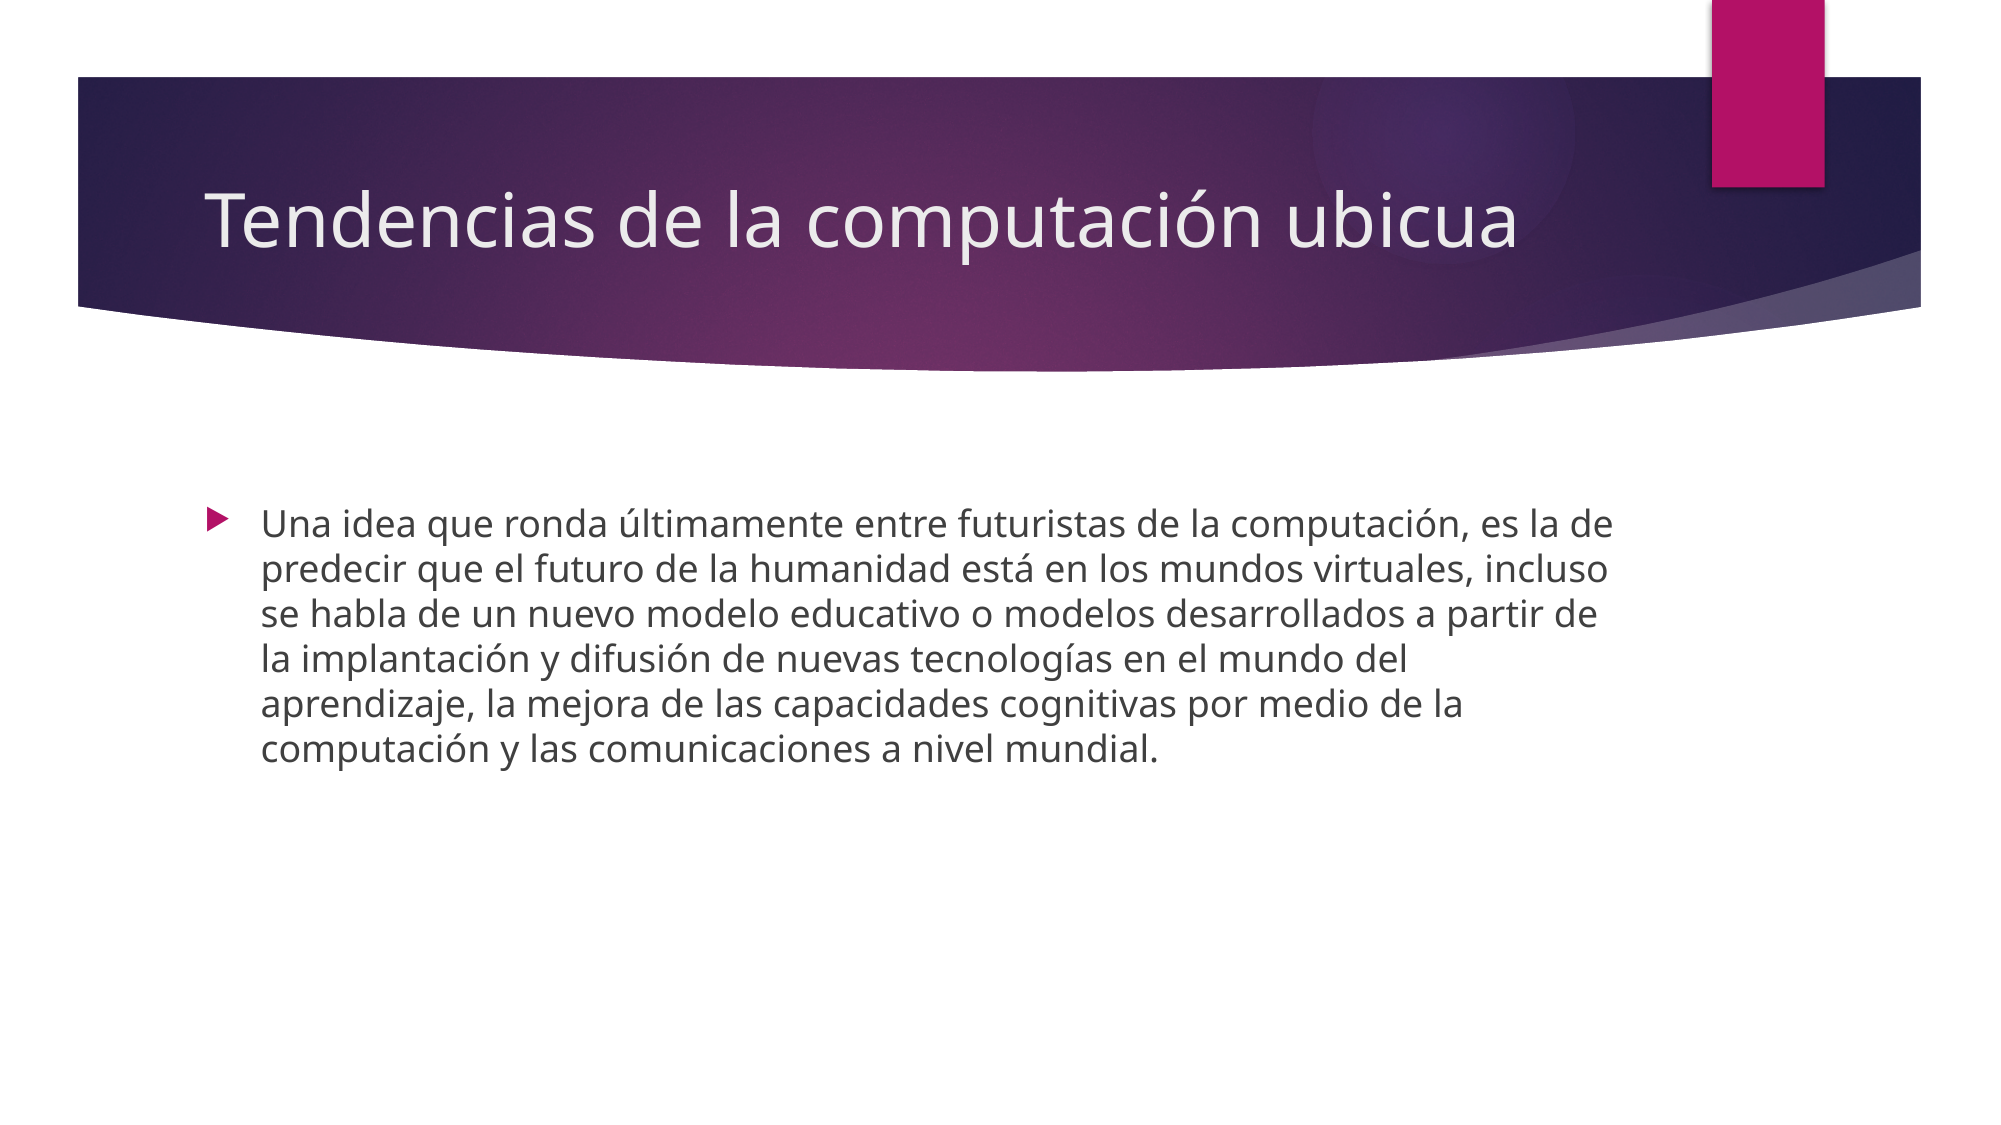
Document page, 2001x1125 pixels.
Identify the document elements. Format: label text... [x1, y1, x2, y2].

list Una idea que ronda últimamente entre futuristas de la computación, es la de predecir que el futuro de la humanidad está en los mundos virtuales, incluso se habla de un nuevo modelo educativo o modelos desarrollados a partir de la implantación y difusión de nuevas tecnologías en el mundo del aprendizaje, la mejora de las capacidades cognitivas por medio de la computación y las comunicaciones a nivel mundial. [189, 427, 1638, 988]
title Tendencias de la computación ubicua [189, 159, 1627, 276]
